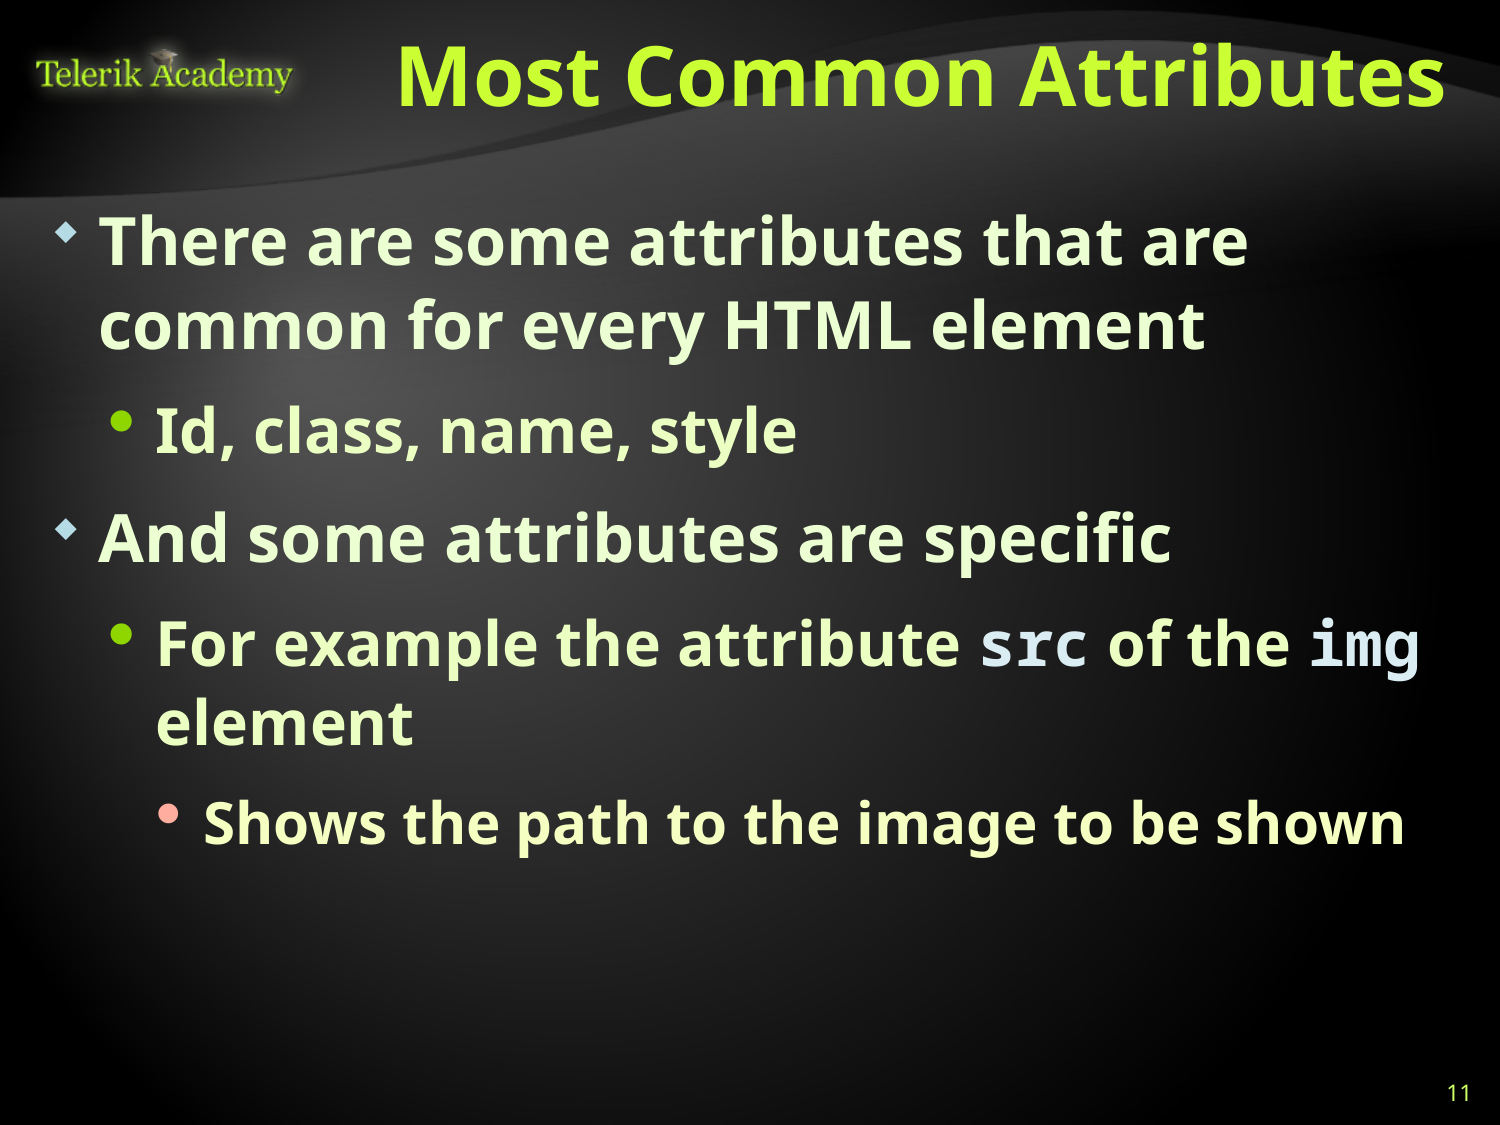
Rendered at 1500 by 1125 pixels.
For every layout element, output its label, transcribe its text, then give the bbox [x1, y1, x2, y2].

picture [0, 0, 1500, 1125]
list There are some attributes that are common for every HTML element Id, class, name, style And some attributes are specific For example the attribute src of the img element Shows the path to the image to be shown [37, 187, 1463, 1013]
slide_number 11 [1412, 1074, 1488, 1113]
title Most Common Attributes [300, 12, 1463, 150]
